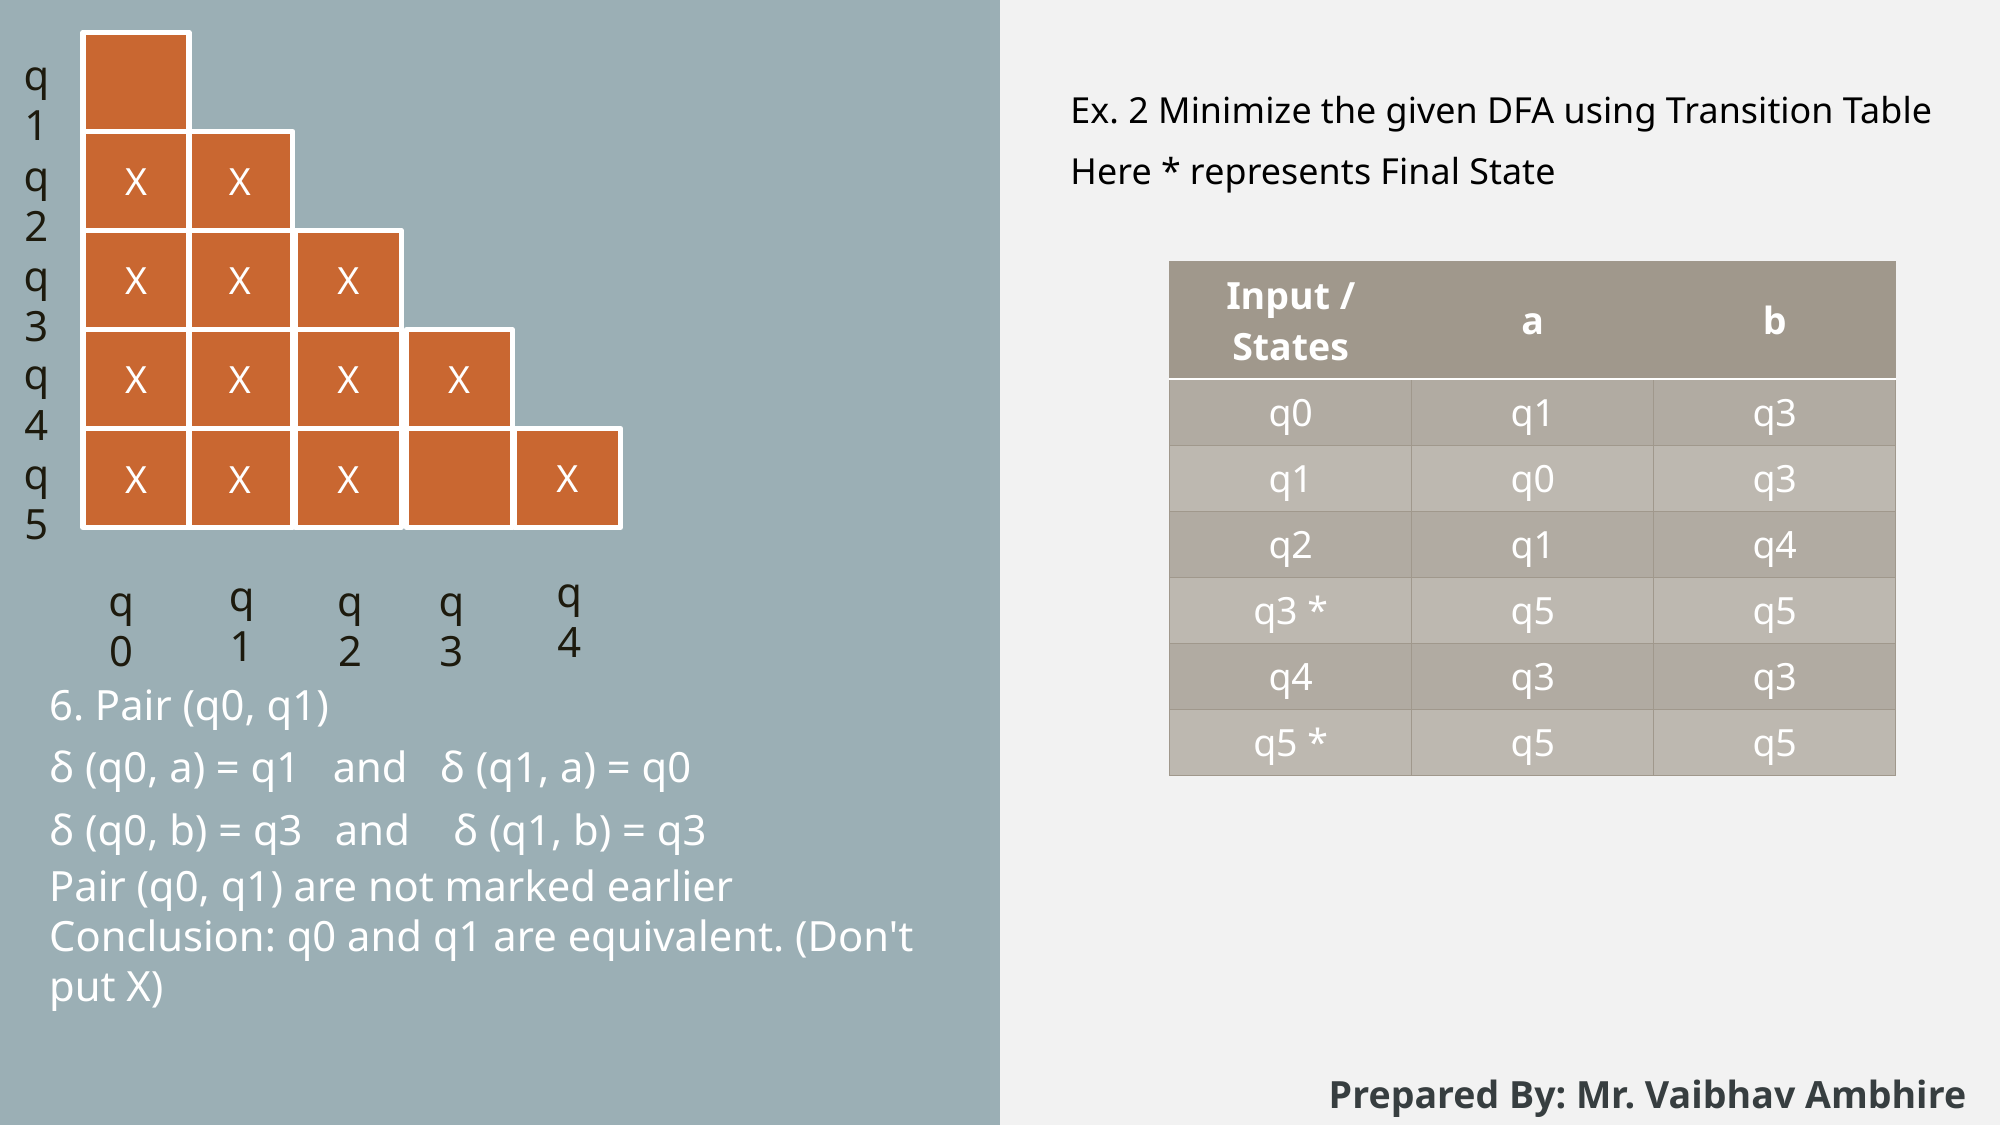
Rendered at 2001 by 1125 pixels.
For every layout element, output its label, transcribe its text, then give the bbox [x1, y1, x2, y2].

text_box X [80, 327, 192, 426]
text_box X [80, 426, 192, 530]
text_box X [192, 228, 293, 327]
text_box X [293, 327, 404, 426]
table_cell q5 [1412, 710, 1653, 775]
text_box [80, 30, 192, 134]
text_box q4 [0, 340, 74, 439]
text_box X [192, 129, 295, 228]
text_box q2 [0, 142, 74, 241]
text_box q4 [531, 557, 607, 670]
list Ex. 2 Minimize the given DFA using Transition Table Here * represents Final State [1055, 80, 1966, 213]
table_cell q4 [1654, 512, 1895, 577]
table_header Input / States [1170, 262, 1411, 378]
table_cell q5 [1412, 578, 1653, 643]
text_box X [404, 327, 515, 426]
text_box X [192, 426, 293, 530]
text_box q3 [0, 241, 74, 340]
text_box X [80, 228, 192, 327]
text_box q3 [413, 567, 489, 670]
table_cell q3 [1412, 644, 1653, 709]
table_cell q3 [1654, 380, 1895, 445]
text_box 6. Pair (q0, q1) δ (q0, a) = q1 and δ (q1, a) = q0 δ (q0, b) = q3 and δ (q1, b) = q3 Pair (q0, q1) are not marked earlier Conclusion: q0 and q1 are equivalent. (Don't put X) [34, 670, 973, 1068]
text_box q0 [83, 567, 159, 670]
text_box X [192, 327, 293, 426]
table_cell q4 [1170, 644, 1411, 709]
table_cell q5 [1654, 710, 1895, 775]
text_box X [293, 426, 404, 530]
table_cell q0 [1170, 380, 1411, 445]
table_cell q0 [1412, 446, 1653, 511]
table_header b [1654, 262, 1895, 378]
text_box q1 [204, 562, 279, 670]
table_cell q3 [1654, 644, 1895, 709]
table_cell q1 [1412, 512, 1653, 577]
text_box q1 [0, 41, 74, 142]
table_cell q1 [1412, 380, 1653, 445]
text_box [404, 426, 512, 530]
table_cell q2 [1170, 512, 1411, 577]
text_box q5 [0, 439, 74, 555]
table_header a [1412, 262, 1653, 378]
table_cell q5 [1654, 578, 1895, 643]
table_cell q3 * [1170, 578, 1411, 643]
table_cell q3 [1654, 446, 1895, 511]
text_box q2 [312, 567, 388, 670]
text_box X [293, 228, 404, 327]
table_cell q5 * [1170, 710, 1411, 775]
text_box X [512, 426, 623, 530]
text_box X [80, 134, 192, 228]
table_cell q1 [1170, 446, 1411, 511]
